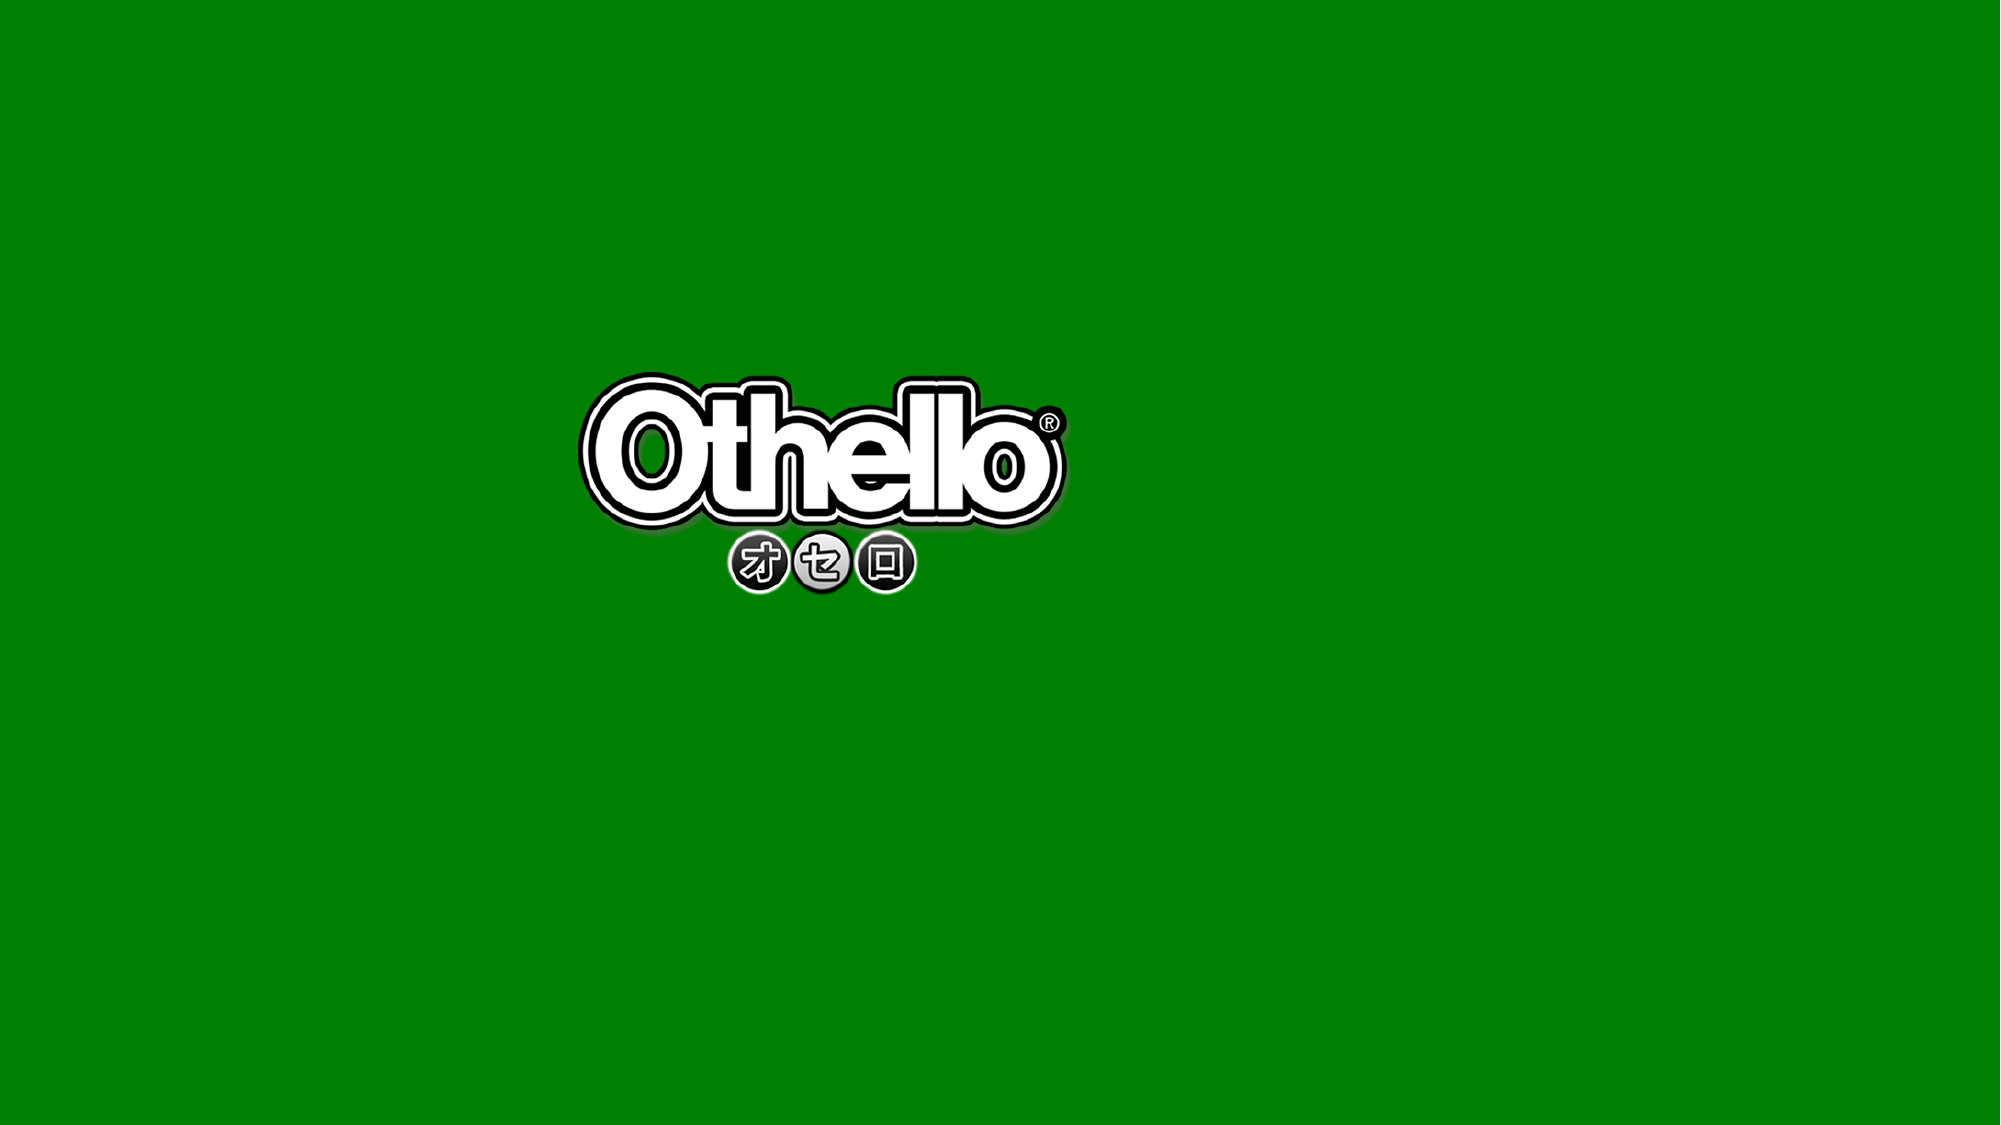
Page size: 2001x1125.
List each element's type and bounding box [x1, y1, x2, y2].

picture [578, 372, 1073, 596]
